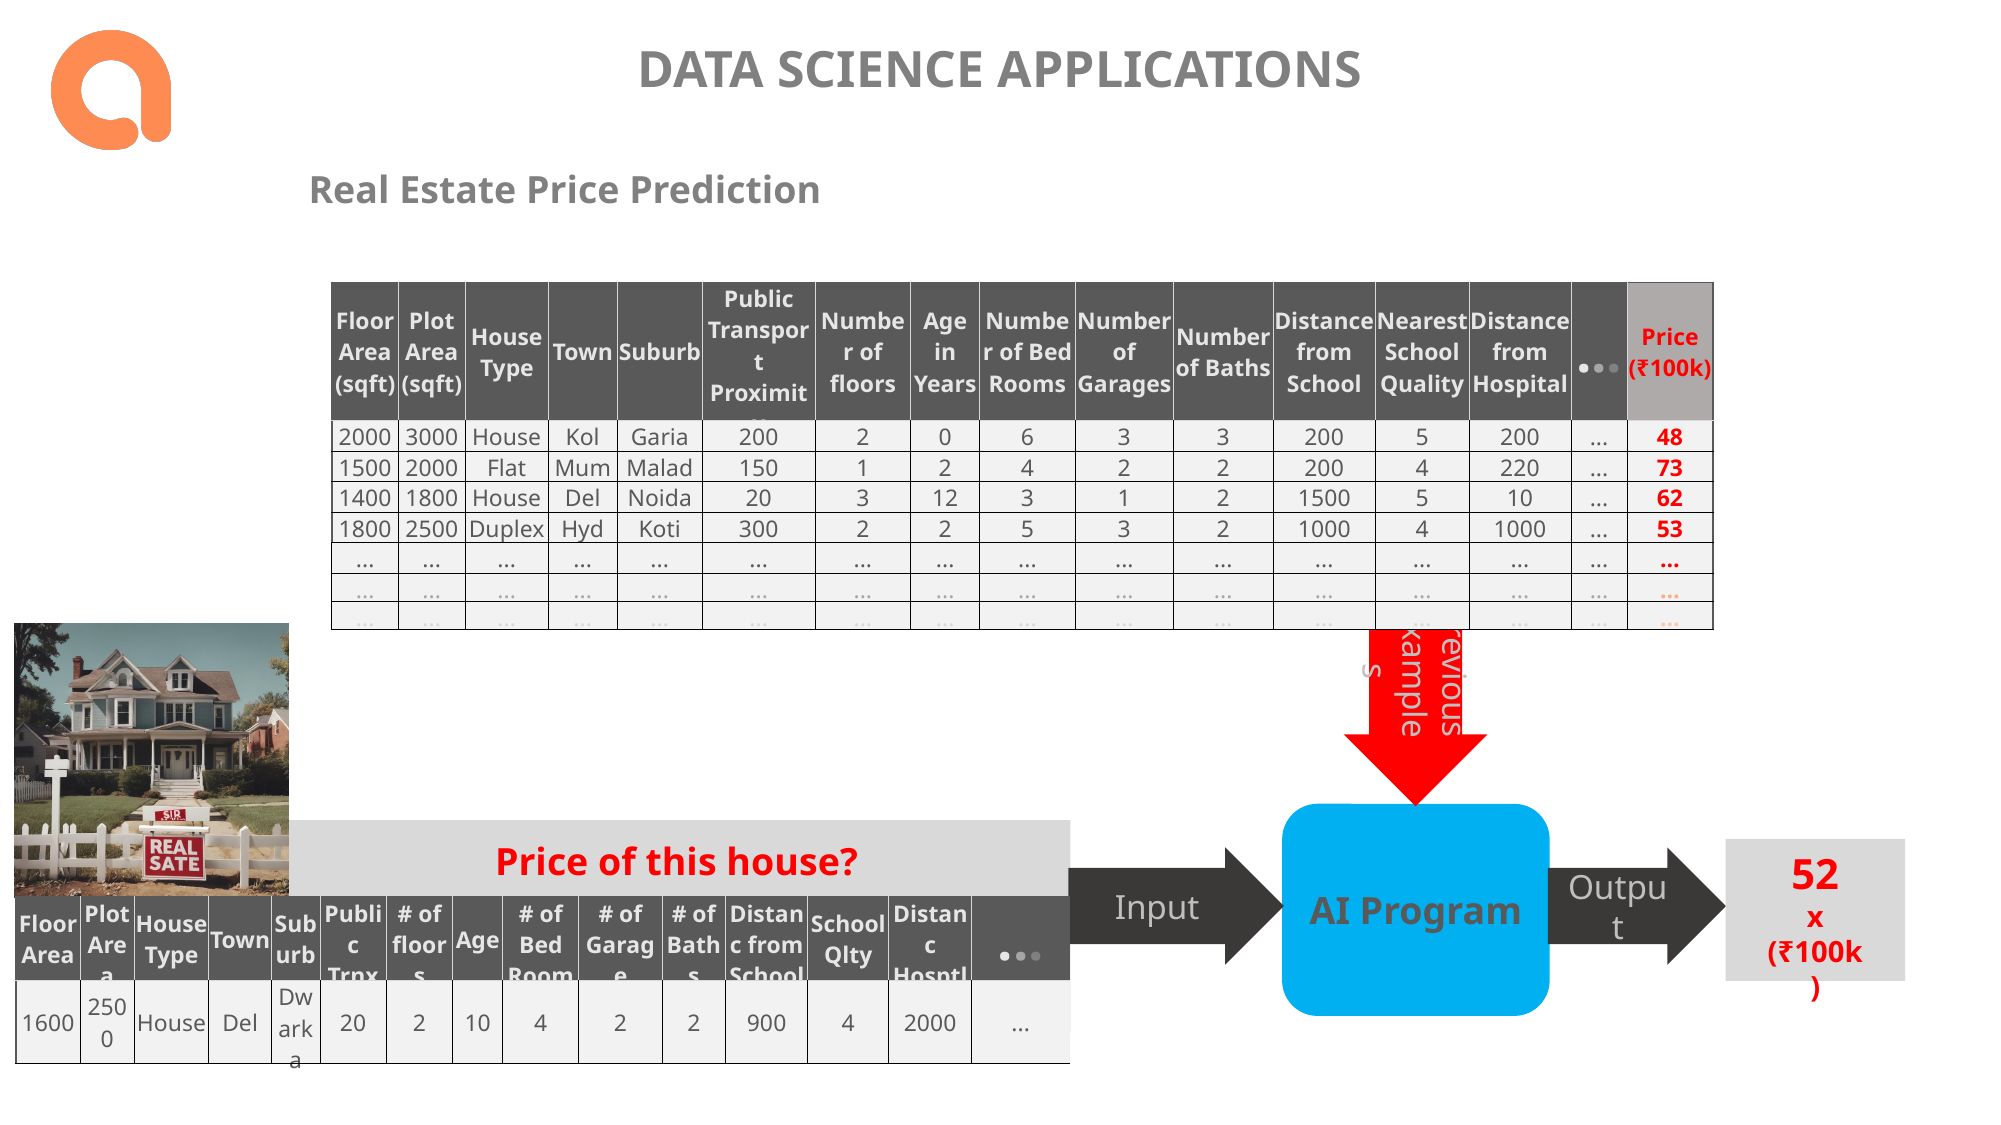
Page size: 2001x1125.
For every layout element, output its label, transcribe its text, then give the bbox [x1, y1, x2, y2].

table_header Number of floors [816, 283, 910, 420]
table_header Floor Area [17, 898, 80, 980]
table_cell 6 [980, 421, 1075, 451]
table_cell ... [549, 574, 617, 601]
table_cell ... [332, 574, 398, 601]
table_cell House [466, 421, 548, 451]
table_cell ... [332, 602, 398, 629]
text_box Price of this house? [294, 830, 1059, 891]
table_cell 10 [1470, 482, 1571, 512]
table_cell ... [703, 574, 815, 601]
table_cell 4 [1376, 513, 1469, 542]
table_cell ... [816, 574, 910, 601]
table_cell ... [1376, 574, 1469, 601]
table_cell 1000 [1274, 513, 1375, 542]
table_header Town [209, 898, 271, 980]
table_cell ... [1572, 482, 1627, 512]
table_cell 1 [1076, 482, 1173, 512]
table_cell … [1628, 543, 1712, 573]
table_cell ... [1572, 543, 1627, 573]
table_cell ... [466, 574, 548, 601]
table_cell 3 [816, 482, 910, 512]
table_cell Duplex [466, 513, 548, 542]
table_cell 4 [503, 981, 578, 1063]
table_cell ... [618, 602, 702, 629]
table_cell Del [209, 981, 271, 1063]
table_cell 0 [911, 421, 979, 451]
table_cell ... [1174, 574, 1273, 601]
text_box Previous Examples [1341, 630, 1490, 808]
table_header Nearest School Quality [1376, 283, 1469, 420]
table_cell ... [980, 574, 1075, 601]
table_cell ... [399, 574, 465, 601]
table_cell ... [703, 543, 815, 573]
table_cell ... [972, 981, 1070, 1063]
table_cell 20 [703, 482, 815, 512]
table_cell ... [703, 602, 815, 629]
table_cell ... [1076, 602, 1173, 629]
table_cell 2 [1174, 452, 1273, 481]
text_box Real Estate Price Prediction [293, 136, 1873, 219]
table_header Plot Area (sqft) [399, 283, 465, 420]
table_cell ... [1076, 574, 1173, 601]
table_cell ... [466, 543, 548, 573]
table_cell Malad [618, 452, 702, 481]
table_cell ... [1376, 543, 1469, 573]
table_cell ... [1274, 574, 1375, 601]
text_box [1725, 838, 1906, 981]
table_cell ... [1572, 513, 1627, 542]
table_cell ... [1572, 421, 1627, 451]
table_cell 1500 [333, 452, 398, 481]
table_cell ... [399, 543, 465, 573]
table_cell … [1628, 602, 1712, 629]
table_header House Type [466, 283, 548, 420]
table_header House Type [135, 898, 208, 980]
table_cell 2 [663, 981, 725, 1063]
table_cell … [1628, 574, 1712, 601]
table_cell 2 [911, 452, 979, 481]
table_cell 200 [1274, 452, 1375, 481]
table_cell 5 [980, 513, 1075, 542]
table_cell 2500 [399, 513, 465, 542]
table_cell 3 [1076, 421, 1173, 451]
table_cell ... [1174, 602, 1273, 629]
table_header Price (₹100k) [1628, 283, 1712, 420]
table_cell ... [1470, 543, 1571, 573]
table_cell ... [911, 543, 979, 573]
table_cell 3 [1076, 513, 1173, 542]
table_cell ... [1470, 602, 1571, 629]
table_cell ... [1470, 574, 1571, 601]
table_header # of Garage [579, 898, 662, 980]
table_cell 3 [1174, 421, 1273, 451]
table_header Floor Area (sqft) [333, 283, 398, 420]
table_header Distanc Hosptl [889, 898, 971, 980]
table_cell Koti [618, 513, 702, 542]
table_header Public Trnx [321, 898, 386, 980]
table_cell ... [980, 543, 1075, 573]
table_cell 2 [1076, 452, 1173, 481]
table_header Distance from Hospital [1470, 283, 1571, 420]
table_header Number of Baths [1174, 283, 1273, 420]
table_header Distance from School [1274, 283, 1375, 420]
table_cell Flat [466, 452, 548, 481]
table_cell ... [1572, 452, 1627, 481]
table_header Town [549, 283, 617, 420]
table_cell 1800 [333, 513, 398, 542]
table_cell 48 [1628, 421, 1712, 451]
table_cell 1600 [17, 981, 80, 1063]
table_cell Del [549, 482, 617, 512]
table_cell 10 [453, 981, 502, 1063]
table_cell Noida [618, 482, 702, 512]
table_header Number of Bed Rooms [980, 283, 1075, 420]
table_cell Hyd [549, 513, 617, 542]
table_cell 2 [579, 981, 662, 1063]
table_cell 73 [1628, 452, 1712, 481]
table_header Distanc from School [726, 898, 807, 980]
table_cell 4 [980, 452, 1075, 481]
table_cell ... [980, 602, 1075, 629]
table_cell 2 [911, 513, 979, 542]
table_header Number of Garages [1076, 283, 1173, 420]
table_cell 2000 [889, 981, 971, 1063]
table_cell 5 [1376, 482, 1469, 512]
table_cell 20 [321, 981, 386, 1063]
table_cell ... [1376, 602, 1469, 629]
table_header ... [1572, 283, 1627, 420]
text_box Input [1067, 844, 1286, 968]
text_box Output [1546, 844, 1725, 968]
table_cell 4 [808, 981, 888, 1063]
table_header Suburb [618, 283, 702, 420]
table_cell ... [816, 543, 910, 573]
table_cell ... [549, 602, 617, 629]
table_cell 53 [1628, 513, 1712, 542]
text_box [289, 819, 1071, 896]
table_header Plot Area [81, 898, 134, 980]
table_cell 200 [703, 421, 815, 451]
table_cell 2 [387, 981, 452, 1063]
table_cell 150 [703, 452, 815, 481]
table_cell ... [399, 602, 465, 629]
table_header School Qlty [808, 898, 888, 980]
table_cell 2 [1174, 482, 1273, 512]
table_cell 1000 [1470, 513, 1571, 542]
table_cell 2000 [399, 452, 465, 481]
table_cell House [466, 482, 548, 512]
table_cell 1400 [333, 482, 398, 512]
table_cell ... [618, 574, 702, 601]
table_cell 300 [703, 513, 815, 542]
table_cell 5 [1376, 421, 1469, 451]
table_cell House [135, 981, 208, 1063]
table_cell 220 [1470, 452, 1571, 481]
table_cell ... [1572, 602, 1627, 629]
table_cell ... [332, 543, 398, 573]
table_cell ... [911, 602, 979, 629]
table_header Age [453, 898, 502, 980]
table_cell 62 [1628, 482, 1712, 512]
table_cell 2 [816, 513, 910, 542]
table_cell 1500 [1274, 482, 1375, 512]
picture [51, 30, 171, 150]
table_cell 200 [1470, 421, 1571, 451]
table_cell Garia [618, 421, 702, 451]
table_cell ... [1572, 574, 1627, 601]
table_cell 3000 [399, 421, 465, 451]
text_box AI Program [1281, 802, 1551, 1017]
table_cell ... [549, 543, 617, 573]
table_cell 900 [726, 981, 807, 1063]
table_cell ... [1274, 543, 1375, 573]
table_cell ... [618, 543, 702, 573]
table_cell 2000 [333, 421, 398, 451]
table_cell ... [911, 574, 979, 601]
table_header # of floors [387, 898, 452, 980]
table_cell 1800 [399, 482, 465, 512]
table_cell Dwarka [272, 981, 320, 1063]
table_cell 12 [911, 482, 979, 512]
table_header # of Bed Room [503, 898, 578, 980]
table_cell 2 [1174, 513, 1273, 542]
table_header Public Transport Proximity [703, 283, 815, 420]
table_cell ... [466, 602, 548, 629]
table_cell 1 [816, 452, 910, 481]
table_cell ... [816, 602, 910, 629]
picture [14, 623, 289, 898]
table_cell ... [1174, 543, 1273, 573]
table_header ... [972, 898, 1070, 980]
table_cell 4 [1376, 452, 1469, 481]
table_header Suburb [272, 898, 320, 980]
table_cell ... [1274, 602, 1375, 629]
table_cell Kol [549, 421, 617, 451]
text_box Data Science Applications [277, 30, 1722, 106]
table_cell 2500 [81, 981, 134, 1063]
table_cell Mum [549, 452, 617, 481]
table_cell ... [1076, 543, 1173, 573]
table_header # of Baths [663, 898, 725, 980]
table_cell 3 [980, 482, 1075, 512]
table_cell 200 [1274, 421, 1375, 451]
table_cell 2 [816, 421, 910, 451]
table_header Age in Years [911, 283, 979, 420]
